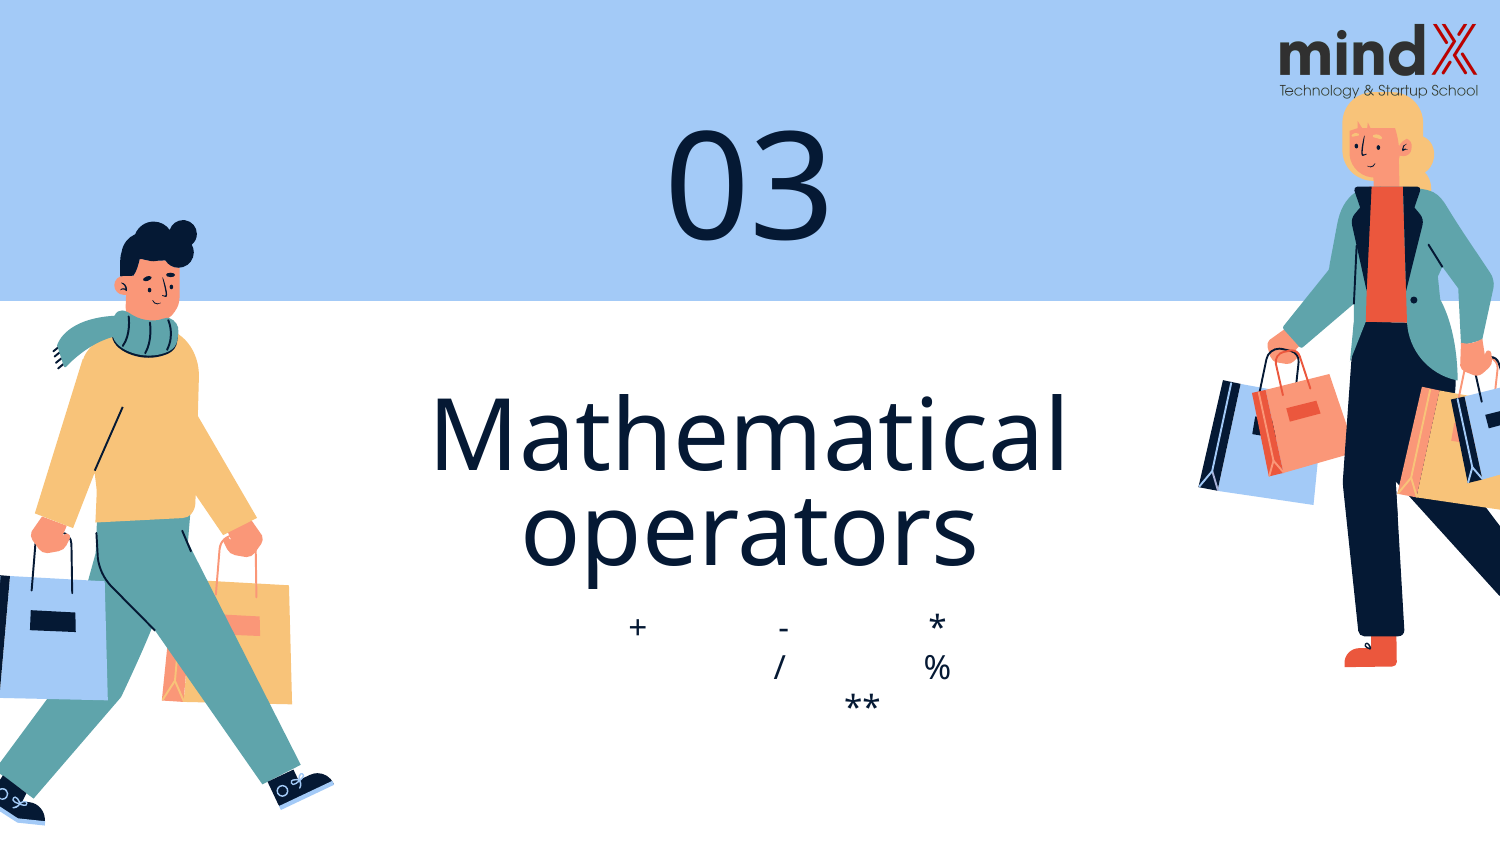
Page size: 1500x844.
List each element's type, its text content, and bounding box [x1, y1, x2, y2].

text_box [1354, 135, 1381, 168]
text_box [1197, 91, 1500, 668]
picture [1271, 17, 1486, 101]
subtitle + - * / % ** [489, 591, 1011, 680]
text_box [0, 219, 335, 826]
title Mathematical operators [403, 420, 1097, 559]
title 03 [543, 155, 956, 285]
